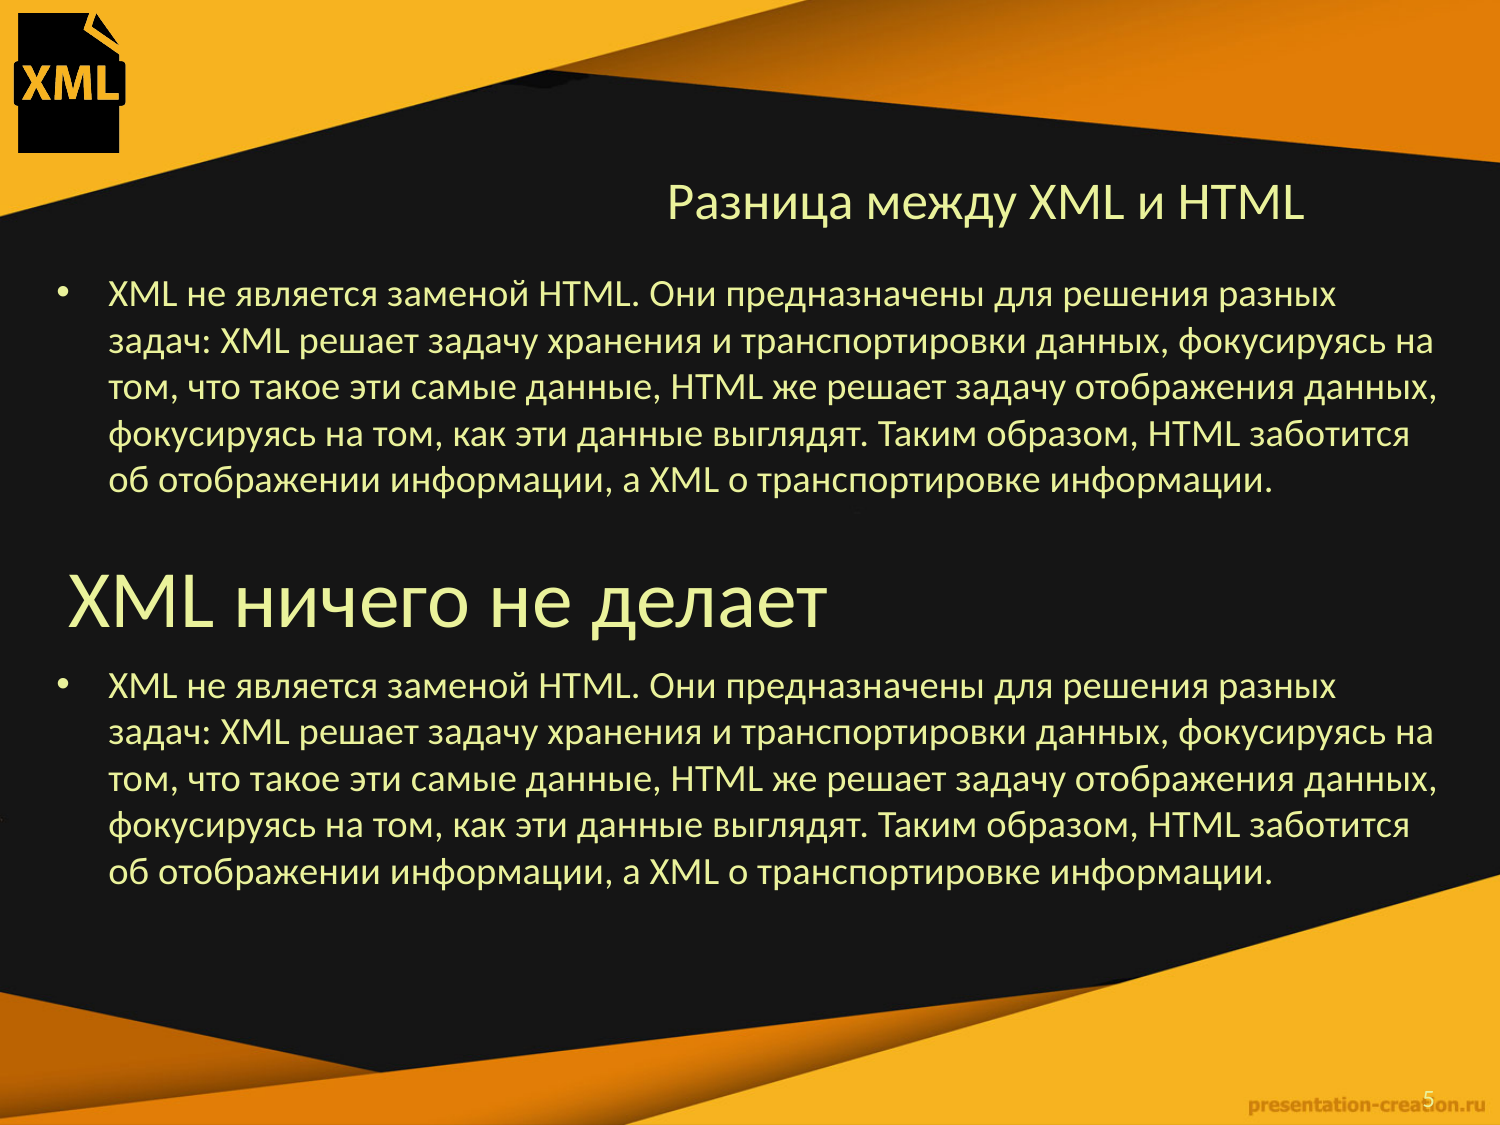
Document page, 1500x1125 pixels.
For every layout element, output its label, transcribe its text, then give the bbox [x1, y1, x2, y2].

title Разница между XML и HTML [395, 158, 1500, 238]
text_box XML ничего не делает [29, 537, 869, 653]
picture [0, 0, 1500, 1125]
text_box XML не является заменой HTML. Они предназначены для решения разных задач: XML решает задачу хранения и транспортировки данных, фокусируясь на том, что такое эти самые данные, HTML же решает задачу отображения данных, фокусируясь на том, как эти данные выглядят. Таким образом, HTML заботится об отображении информации, а XML о транспортировке информации. [41, 652, 1459, 913]
list XML не является заменой HTML. Они предназначены для решения разных задач: XML решает задачу хранения и транспортировки данных, фокусируясь на том, что такое эти самые данные, HTML же решает задачу отображения данных, фокусируясь на том, как эти данные выглядят. Таким образом, HTML заботится об отображении информации, а XML о транспортировке информации. [41, 260, 1459, 521]
